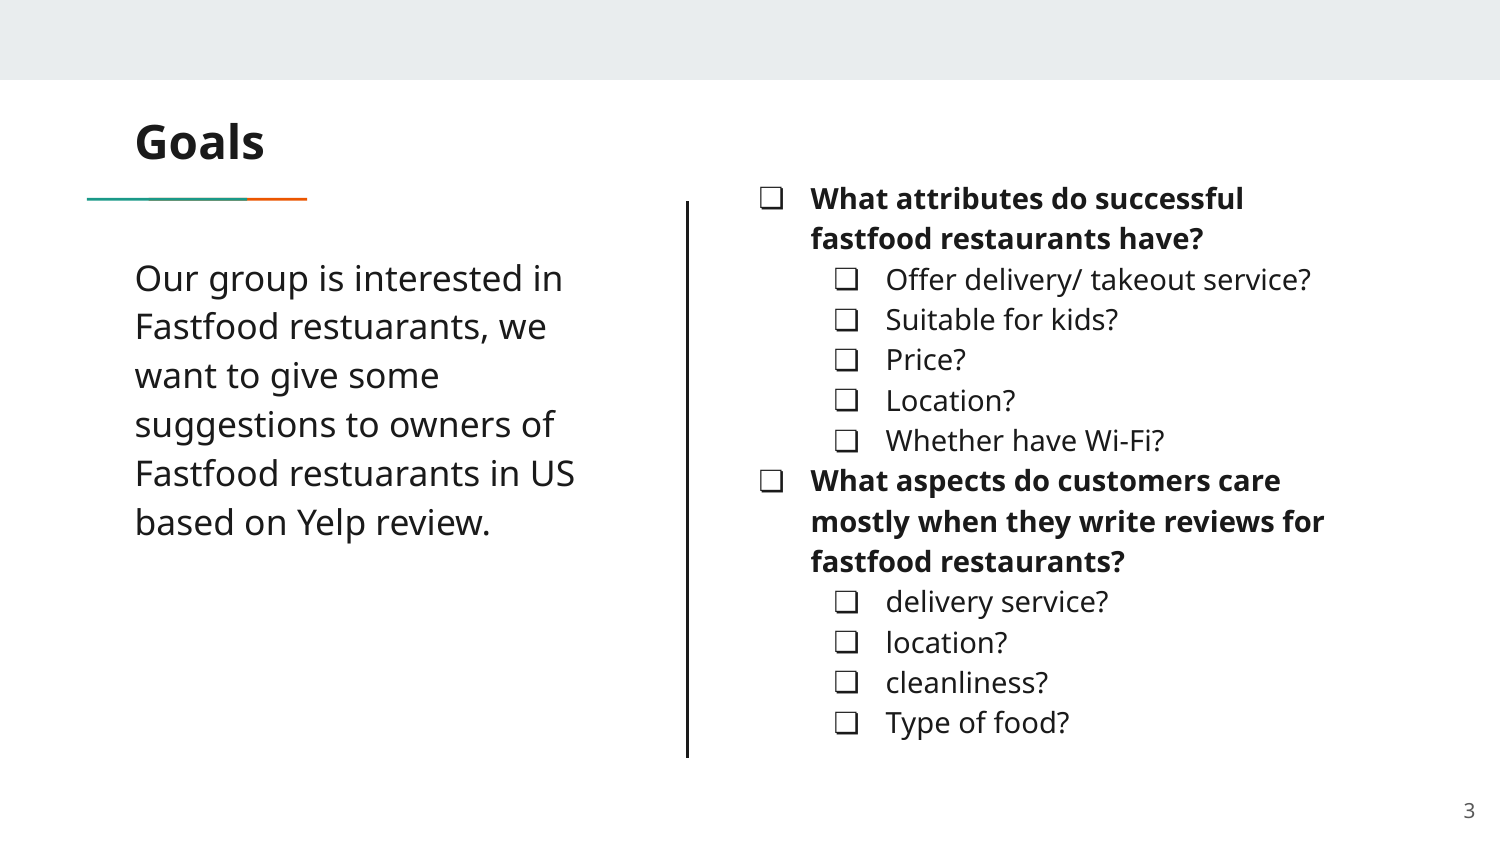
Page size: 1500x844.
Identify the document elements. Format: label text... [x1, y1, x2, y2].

slide_number ‹#› [1400, 779, 1491, 844]
list What attributes do successful fastfood restaurants have? Offer delivery/ takeout service? Suitable for kids? Price? Location? Whether have Wi-Fi? What aspects do customers care mostly when they write reviews for fastfood restaurants? delivery service? location? cleanliness? Type of food? [720, 159, 1381, 771]
title Goals [119, 96, 1381, 185]
list Our group is interested in Fastfood restuarants, we want to give some suggestions to owners of Fastfood restuarants in US based on Yelp review. [119, 234, 636, 712]
